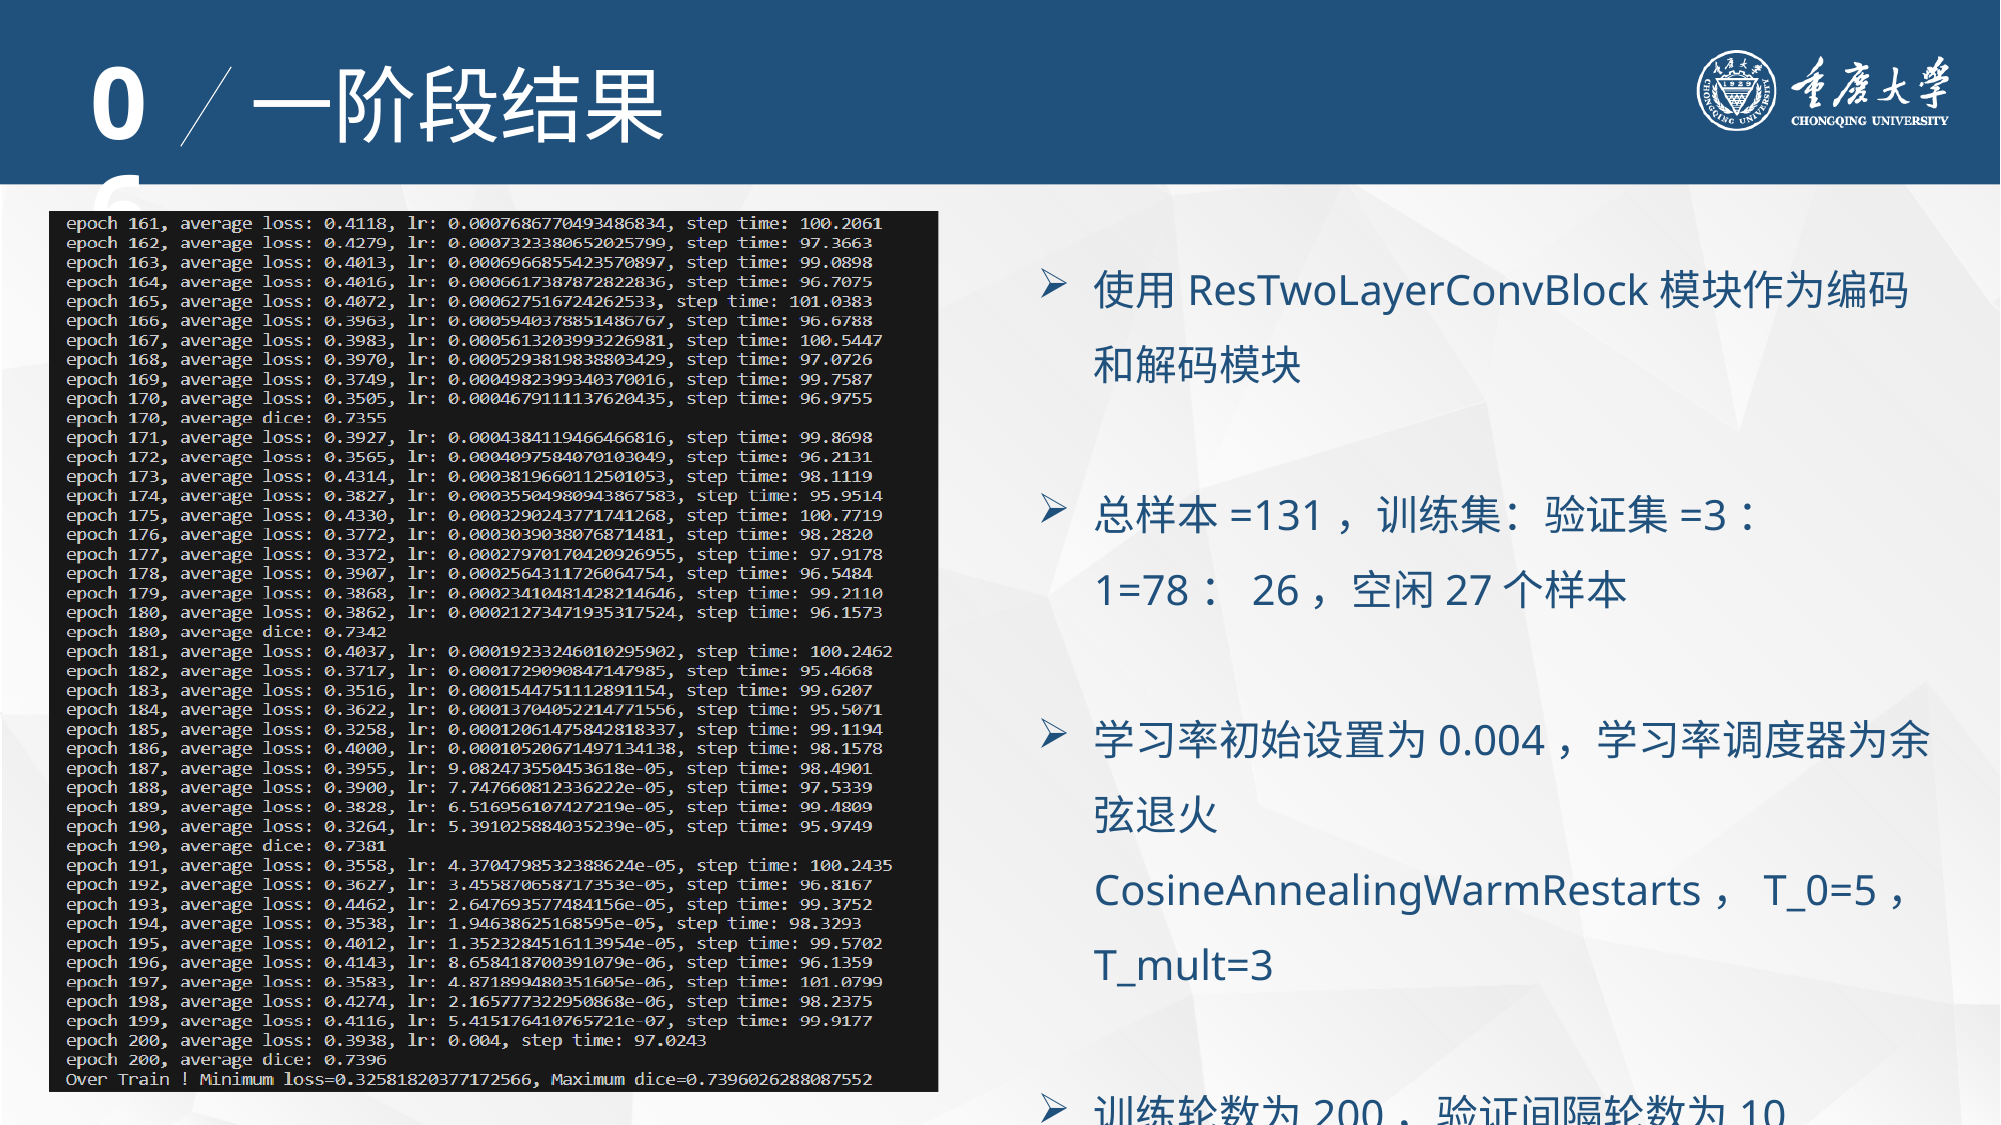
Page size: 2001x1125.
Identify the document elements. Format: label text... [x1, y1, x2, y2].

text_box 使用ResTwoLayerConvBlock模块作为编码和解码模块 总样本=131，训练集：验证集=3：1=78：26，空闲27个样本 学习率初始设置为0.004，学习率调度器为余弦退火CosineAnnealingWarmRestarts，T_0=5，T_mult=3 训练轮数为200，验证间隔轮数为10 [1023, 231, 1949, 1125]
list 一阶段结果 [235, 57, 989, 139]
picture [0, 0, 2001, 1125]
list 06 [75, 45, 218, 211]
picture [1696, 50, 1949, 131]
